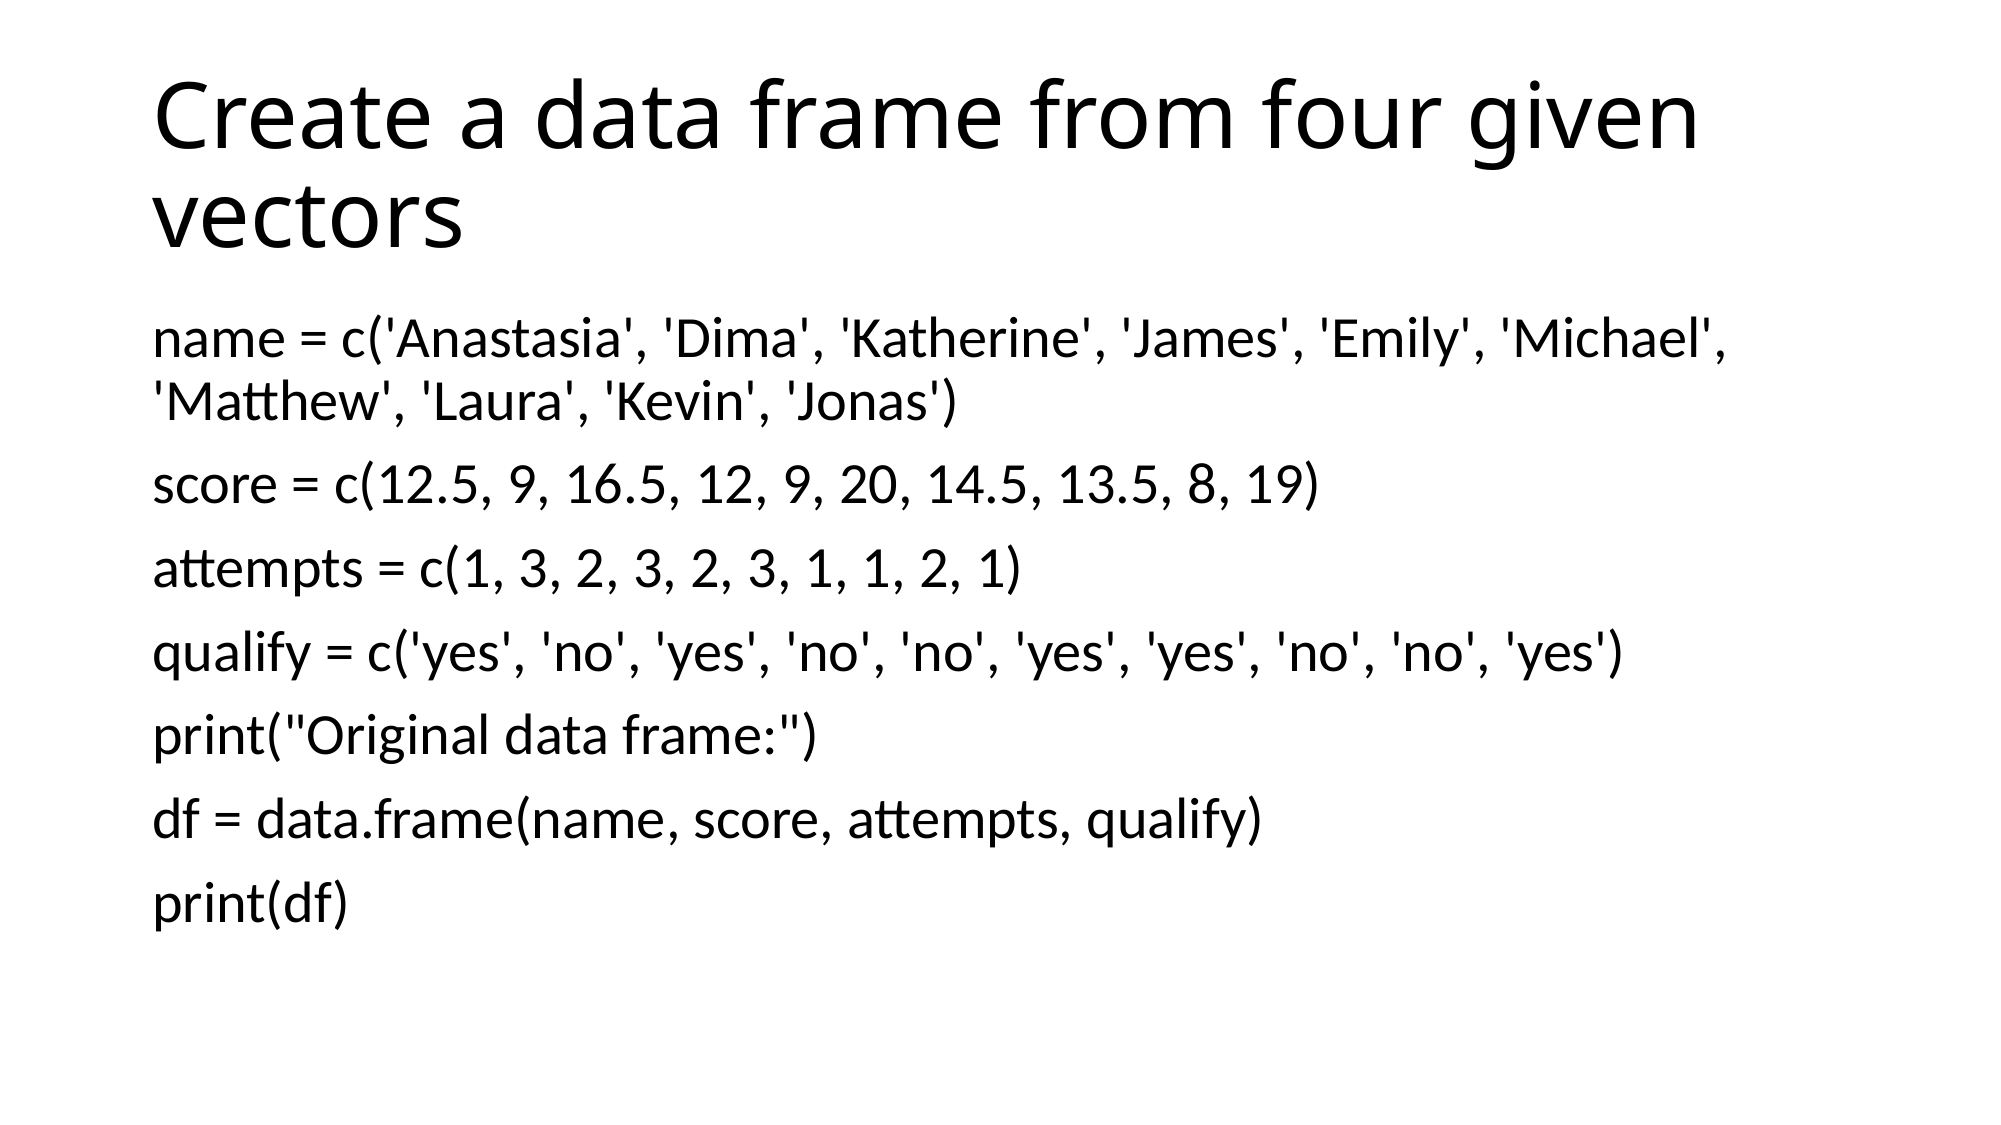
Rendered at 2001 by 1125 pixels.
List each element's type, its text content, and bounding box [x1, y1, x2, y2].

list name = c('Anastasia', 'Dima', 'Katherine', 'James', 'Emily', 'Michael', 'Matthew', 'Laura', 'Kevin', 'Jonas') score = c(12.5, 9, 16.5, 12, 9, 20, 14.5, 13.5, 8, 19) attempts = c(1, 3, 2, 3, 2, 3, 1, 1, 2, 1) qualify = c('yes', 'no', 'yes', 'no', 'no', 'yes', 'yes', 'no', 'no', 'yes') print("Original data frame:") df = data.frame(name, score, attempts, qualify) print(df) [137, 299, 1863, 1014]
title Create a data frame from four given vectors [137, 59, 1863, 278]
